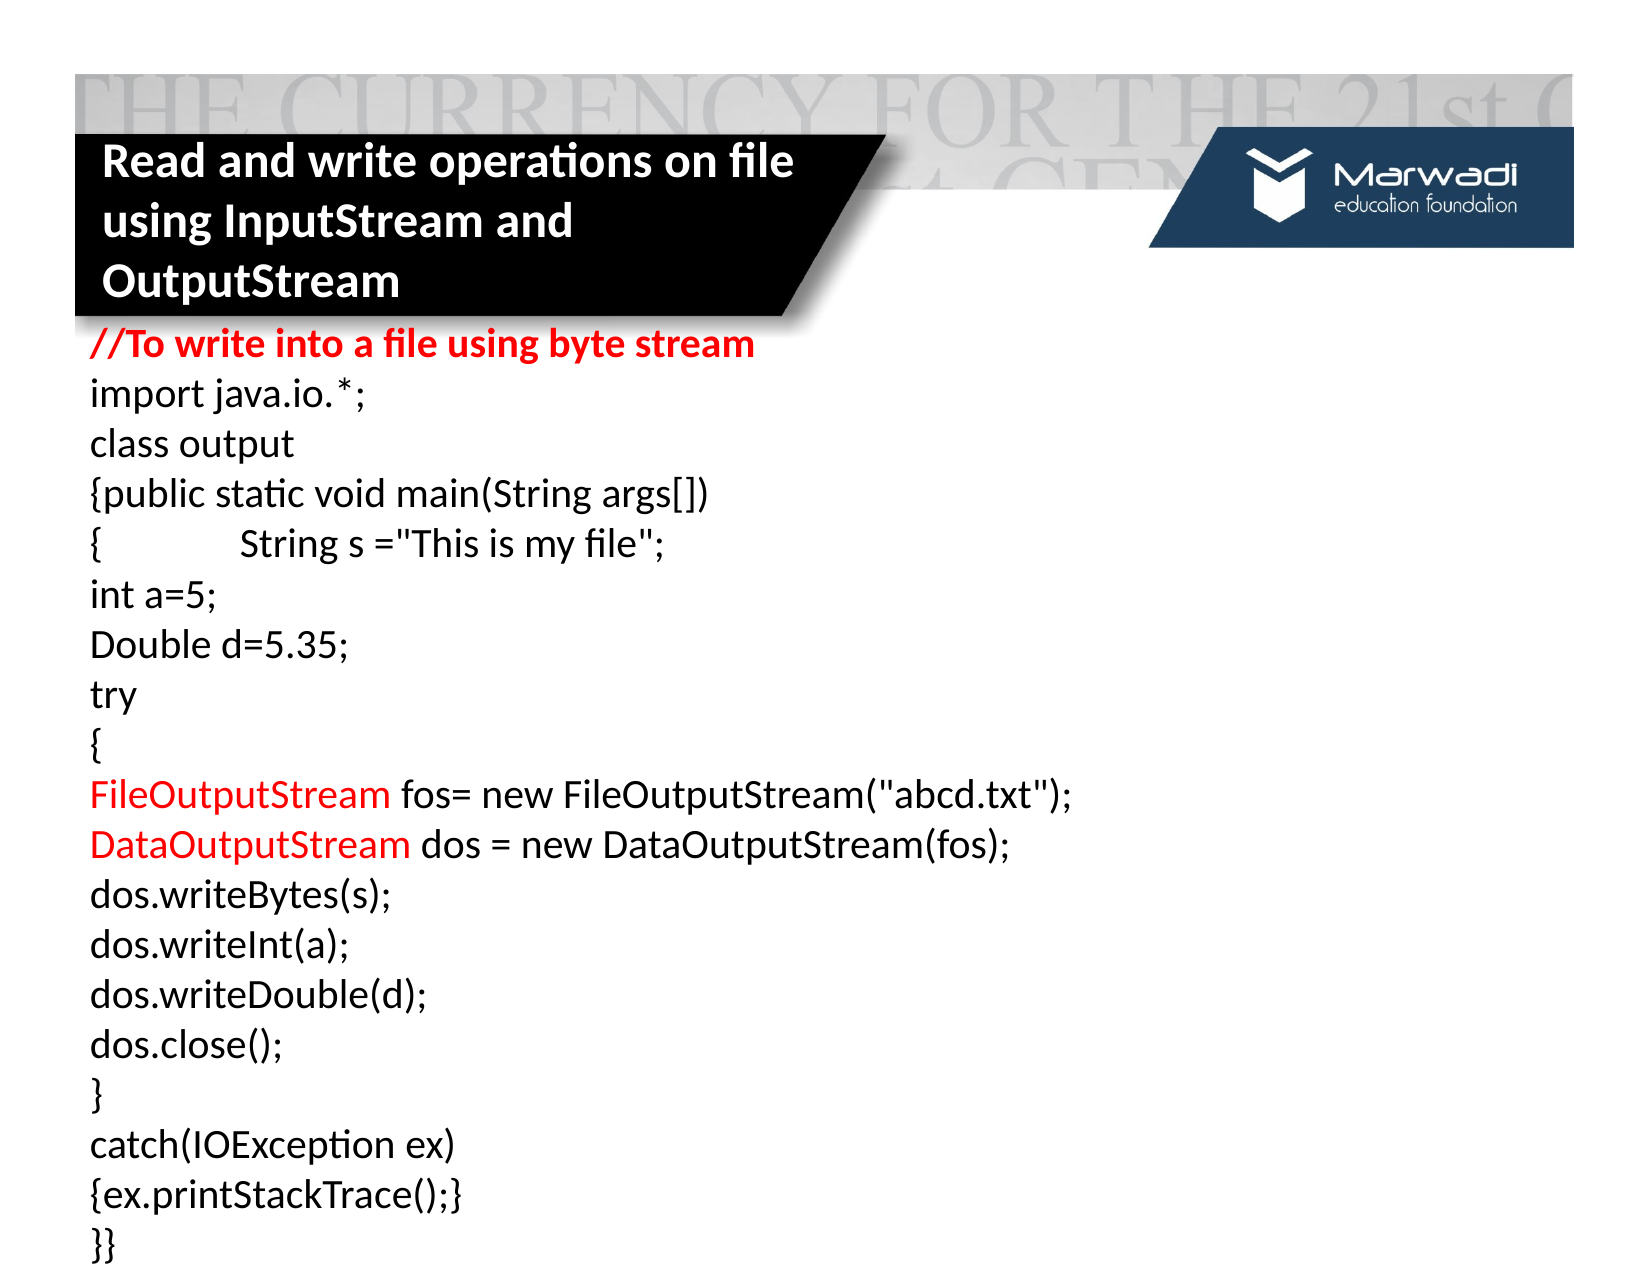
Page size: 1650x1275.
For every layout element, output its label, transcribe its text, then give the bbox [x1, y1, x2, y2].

text_box Read and write operations on file using InputStream and OutputStream [99, 125, 850, 308]
text_box //To write into a file using byte stream import java.io.*; class output {public static void main(String args[]) { String s ="This is my file"; int a=5; Double d=5.35; try { FileOutputStream fos= new FileOutputStream("abcd.txt"); DataOutputStream dos = new DataOutputStream(fos); dos.writeBytes(s); dos.writeInt(a); dos.writeDouble(d); dos.close(); } catch(IOException ex) {ex.printStackTrace();} }} [74, 308, 1350, 1274]
picture [75, 74, 1574, 341]
